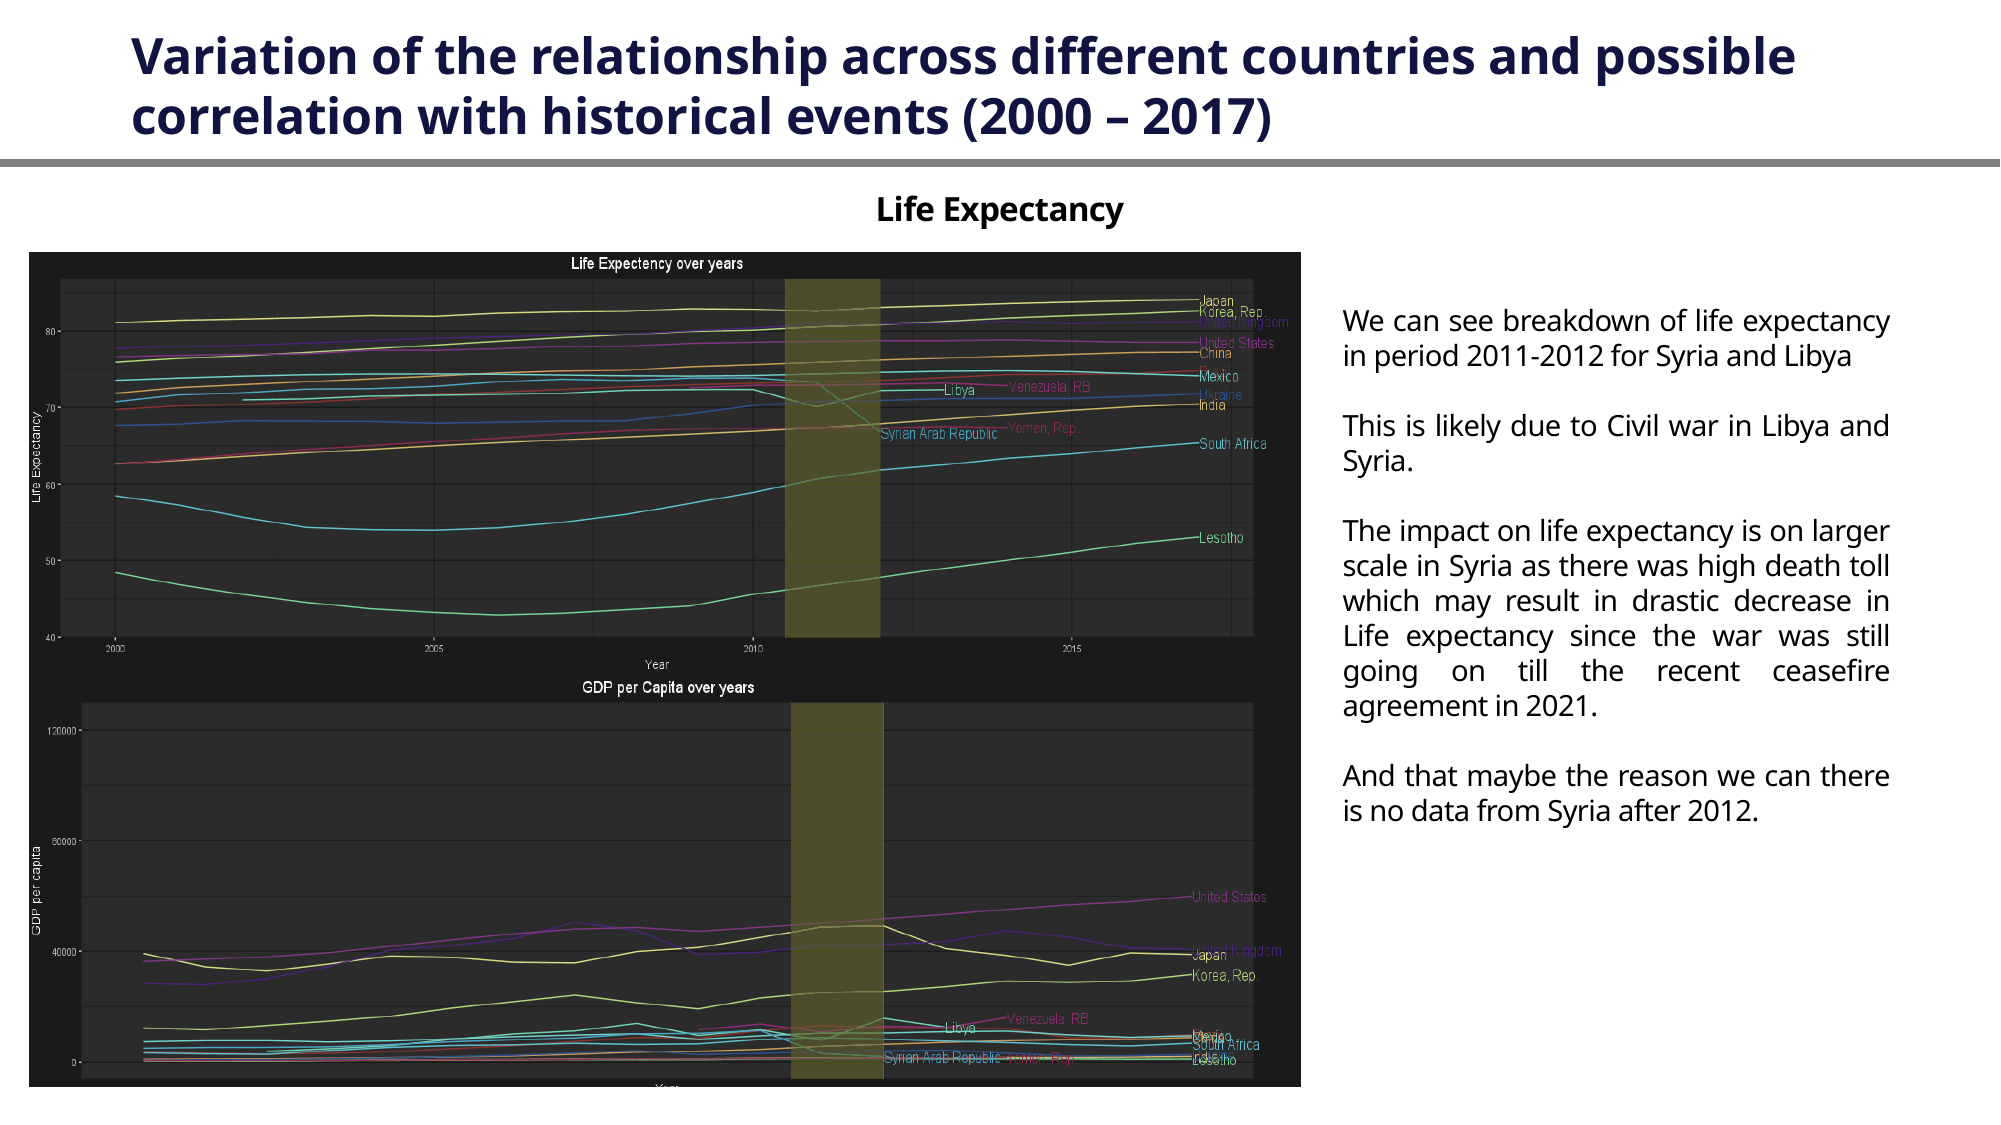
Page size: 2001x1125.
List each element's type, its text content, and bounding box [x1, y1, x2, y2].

text_box Variation of the relationship across different countries and possible correlation with historical events (2000 – 2017) [116, 16, 1948, 152]
text_box We can see breakdown of life expectancy in period 2011-2012 for Syria and Libya This is likely due to Civil war in Libya and Syria. The impact on life expectancy is on larger scale in Syria as there was high death toll which may result in drastic decrease in Life expectancy since the war was still going on till the recent ceasefire agreement in 2021. And that maybe the reason we can there is no data from Syria after 2012. [1327, 295, 1905, 835]
picture [29, 252, 1301, 1087]
text_box Life Expectancy [849, 180, 1151, 236]
